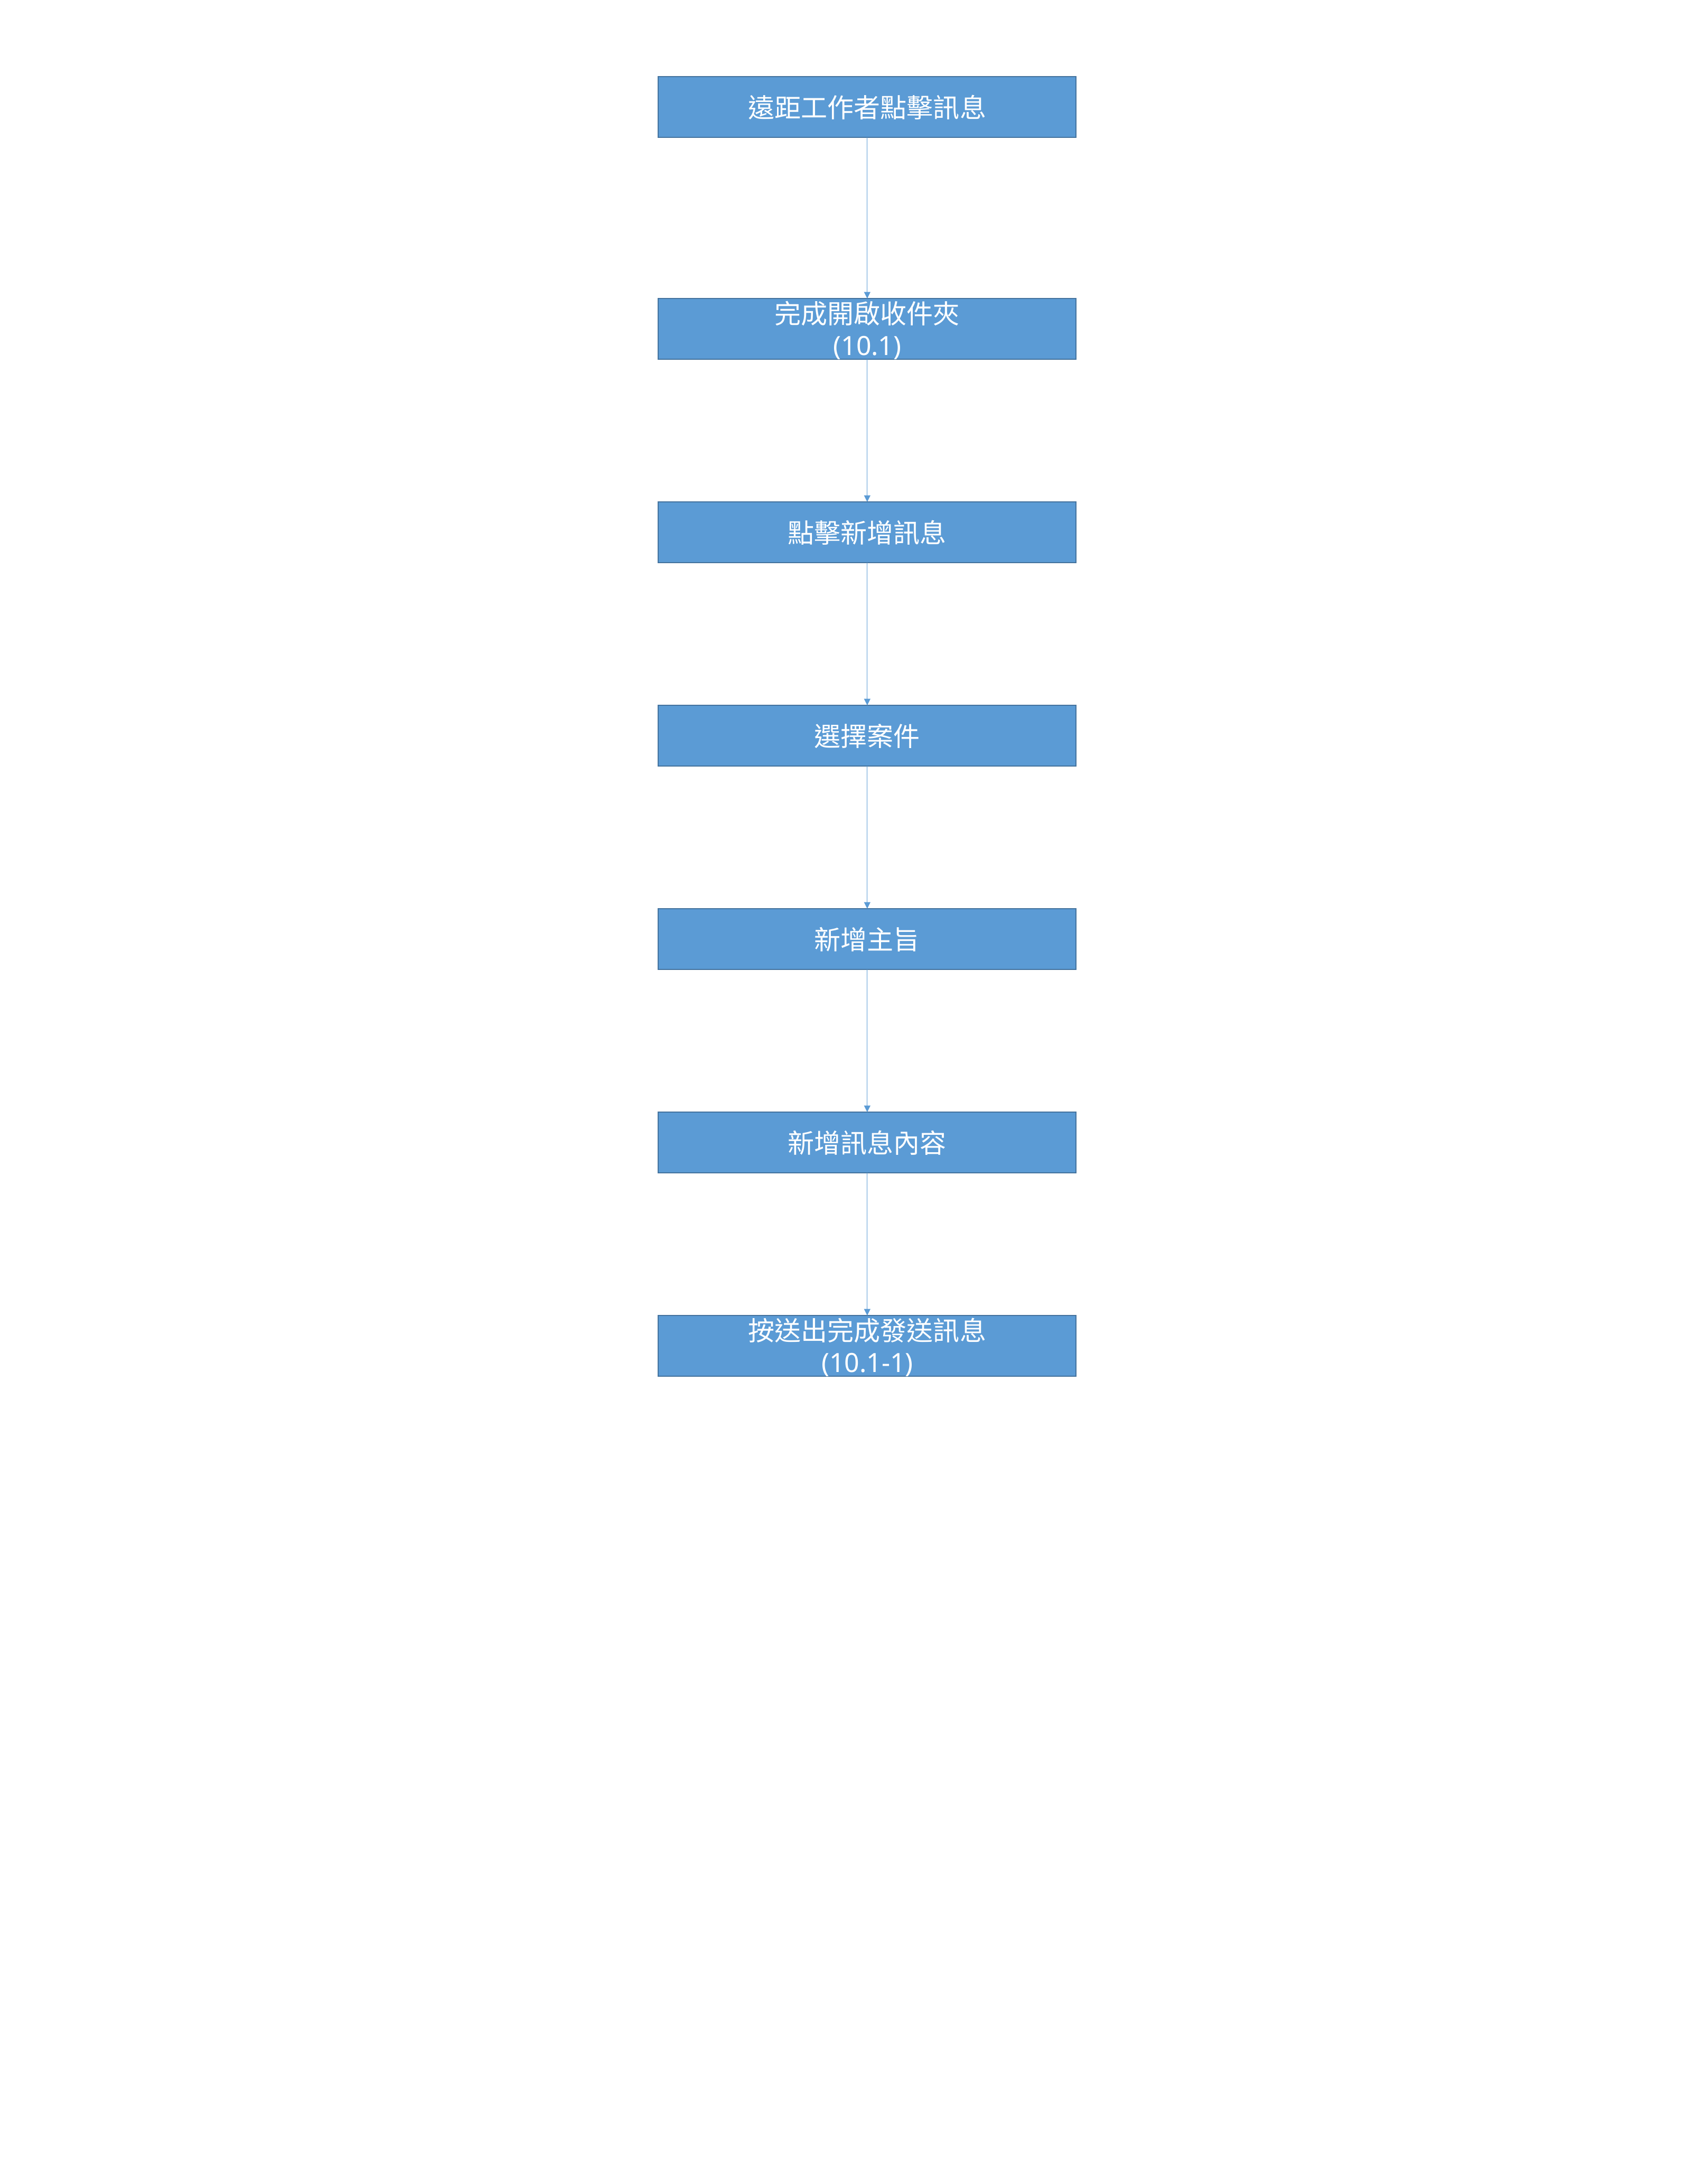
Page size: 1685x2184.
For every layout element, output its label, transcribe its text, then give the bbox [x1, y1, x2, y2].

text_box 選擇案件 [658, 705, 1076, 767]
text_box 新增訊息內容 [658, 1112, 1076, 1173]
text_box 完成開啟收件夾 (10.1) [658, 298, 1076, 360]
text_box 遠距工作者點擊訊息 [658, 76, 1076, 138]
text_box 新增主旨 [658, 908, 1076, 970]
text_box 按送出完成發送訊息 (10.1-1) [658, 1315, 1076, 1377]
text_box 點擊新增訊息 [658, 501, 1076, 563]
